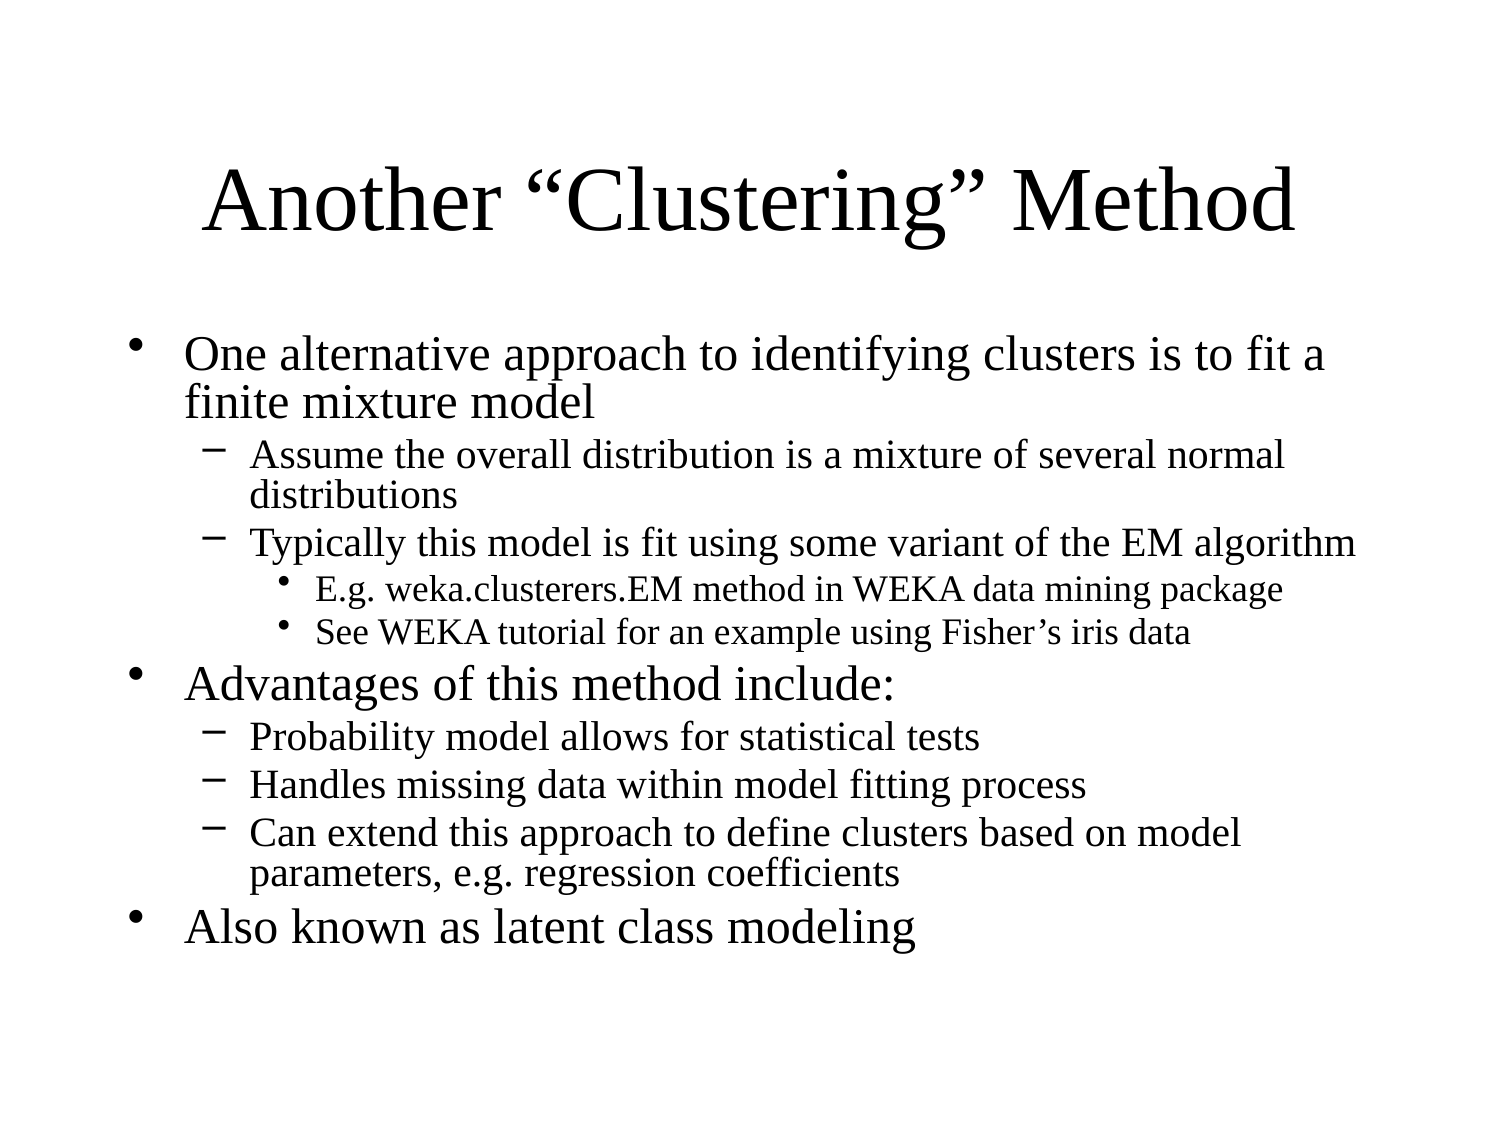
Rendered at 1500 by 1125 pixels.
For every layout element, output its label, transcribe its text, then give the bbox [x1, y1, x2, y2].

list One alternative approach to identifying clusters is to fit a finite mixture model Assume the overall distribution is a mixture of several normal distributions Typically this model is fit using some variant of the EM algorithm E.g. weka.clusterers.EM method in WEKA data mining package See WEKA tutorial for an example using Fisher’s iris data Advantages of this method include: Probability model allows for statistical tests Handles missing data within model fitting process Can extend this approach to define clusters based on model parameters, e.g. regression coefficients Also known as latent class modeling [112, 324, 1388, 1000]
title Another “Clustering” Method [112, 99, 1388, 288]
